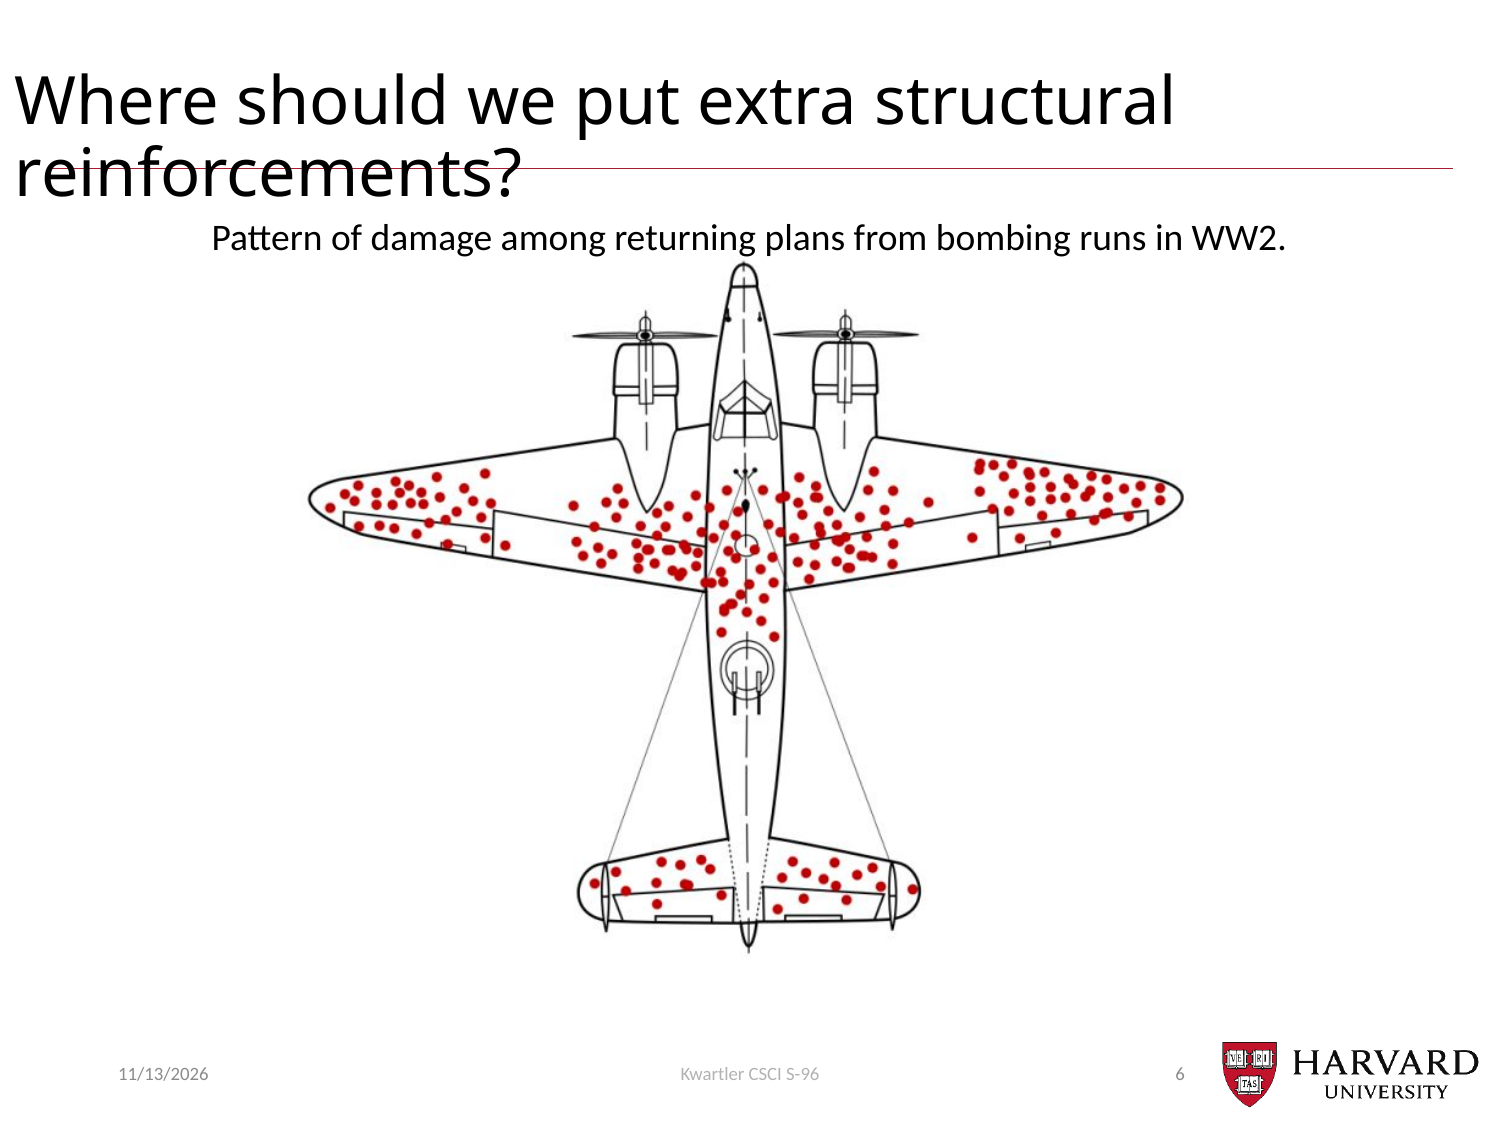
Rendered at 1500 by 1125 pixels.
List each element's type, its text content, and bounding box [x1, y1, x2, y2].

picture [1200, 1024, 1500, 1125]
footer Kwartler CSCI S-96 [496, 1042, 1004, 1103]
text_box Pattern of damage among returning plans from bombing runs in WW2. [196, 205, 1304, 266]
picture [261, 235, 1239, 964]
title Where should we put extra structural reinforcements? [0, 59, 1500, 157]
slide_number 6 [1059, 1042, 1200, 1103]
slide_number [103, 1042, 441, 1103]
